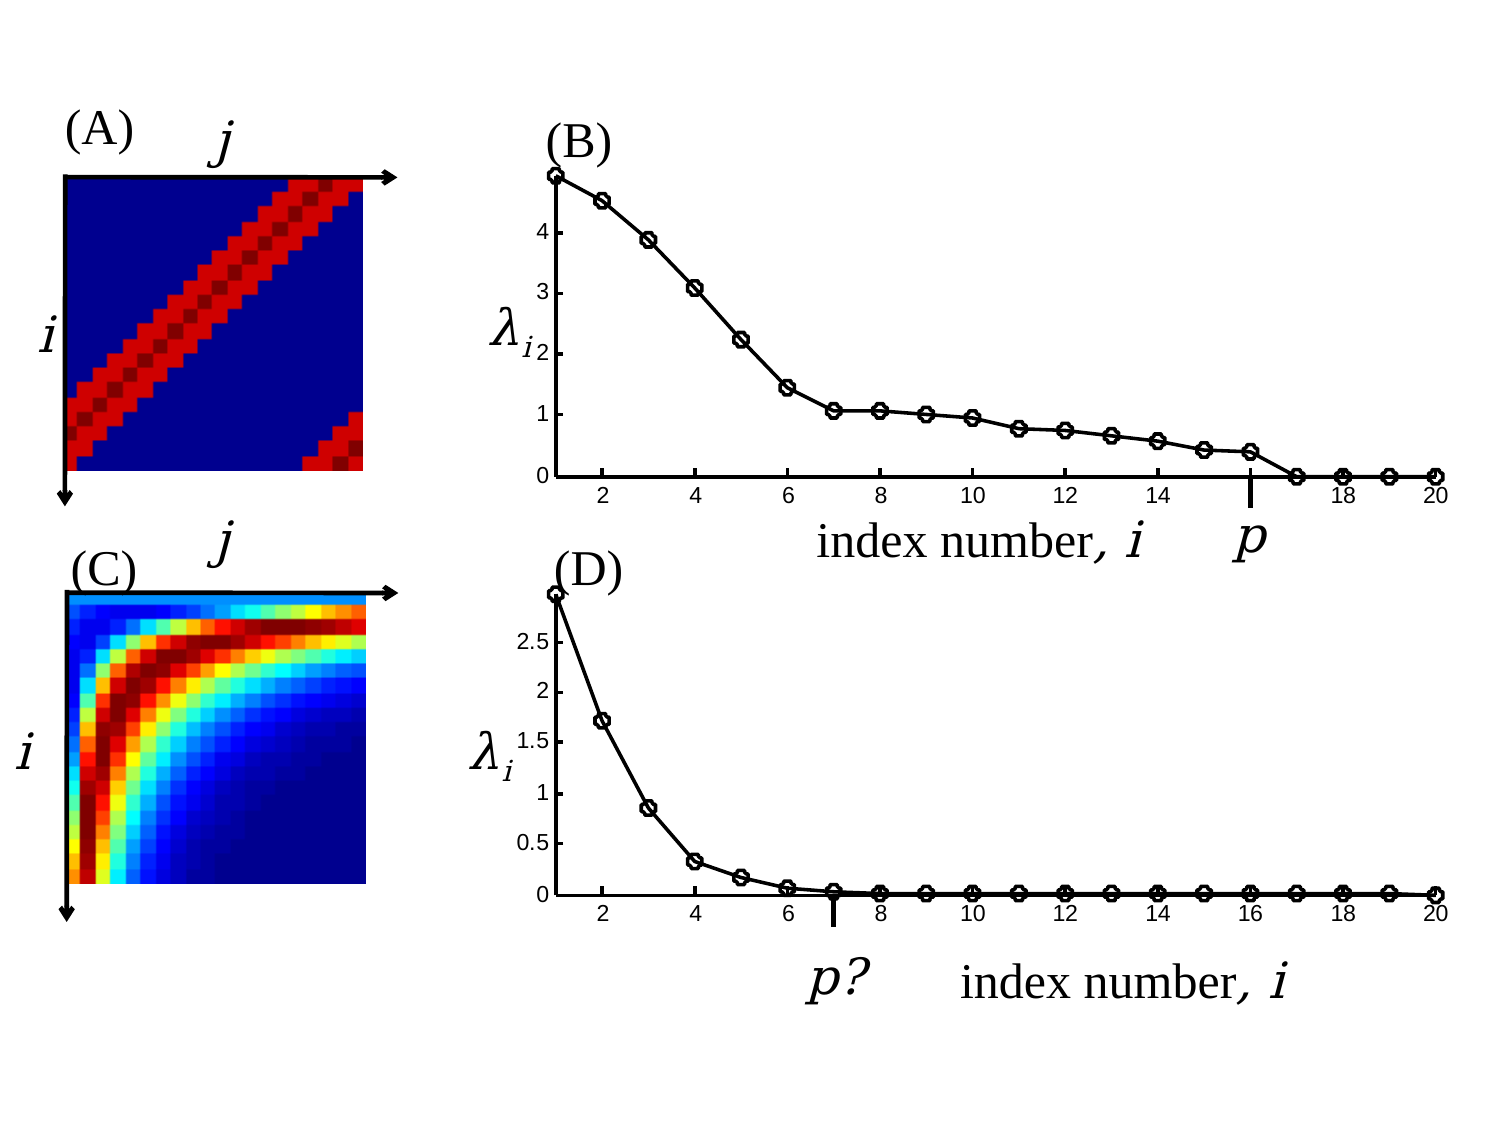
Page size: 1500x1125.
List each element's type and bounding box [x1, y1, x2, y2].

text_box [0, 87, 1463, 1018]
